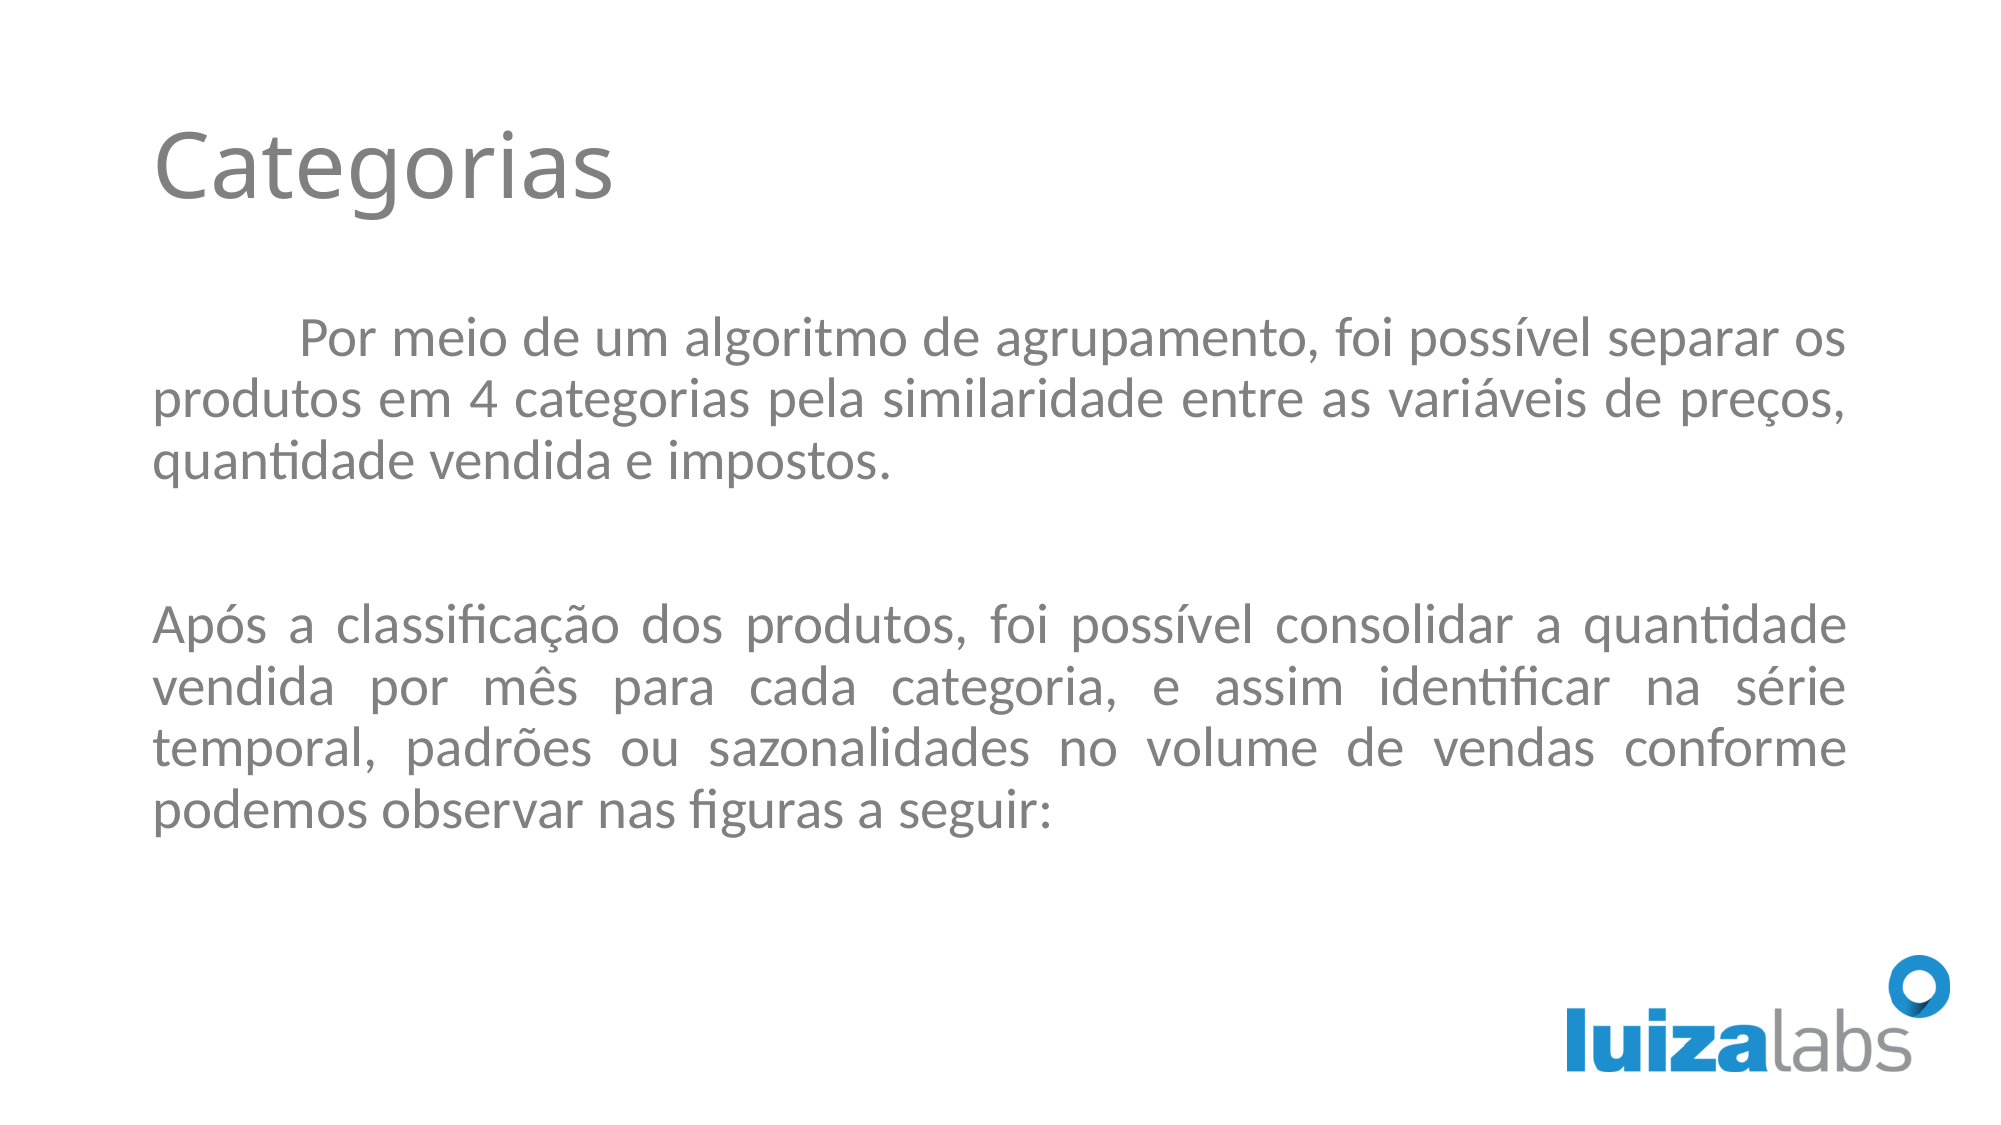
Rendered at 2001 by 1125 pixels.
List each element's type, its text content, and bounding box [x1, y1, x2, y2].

picture [1567, 955, 1950, 1072]
title Categorias [137, 59, 1863, 278]
list Por meio de um algoritmo de agrupamento, foi possível separar os produtos em 4 categorias pela similaridade entre as variáveis de preços, quantidade vendida e impostos. Após a classificação dos produtos, foi possível consolidar a quantidade vendida por mês para cada categoria, e assim identificar na série temporal, padrões ou sazonalidades no volume de vendas conforme podemos observar nas figuras a seguir: [137, 299, 1863, 1014]
